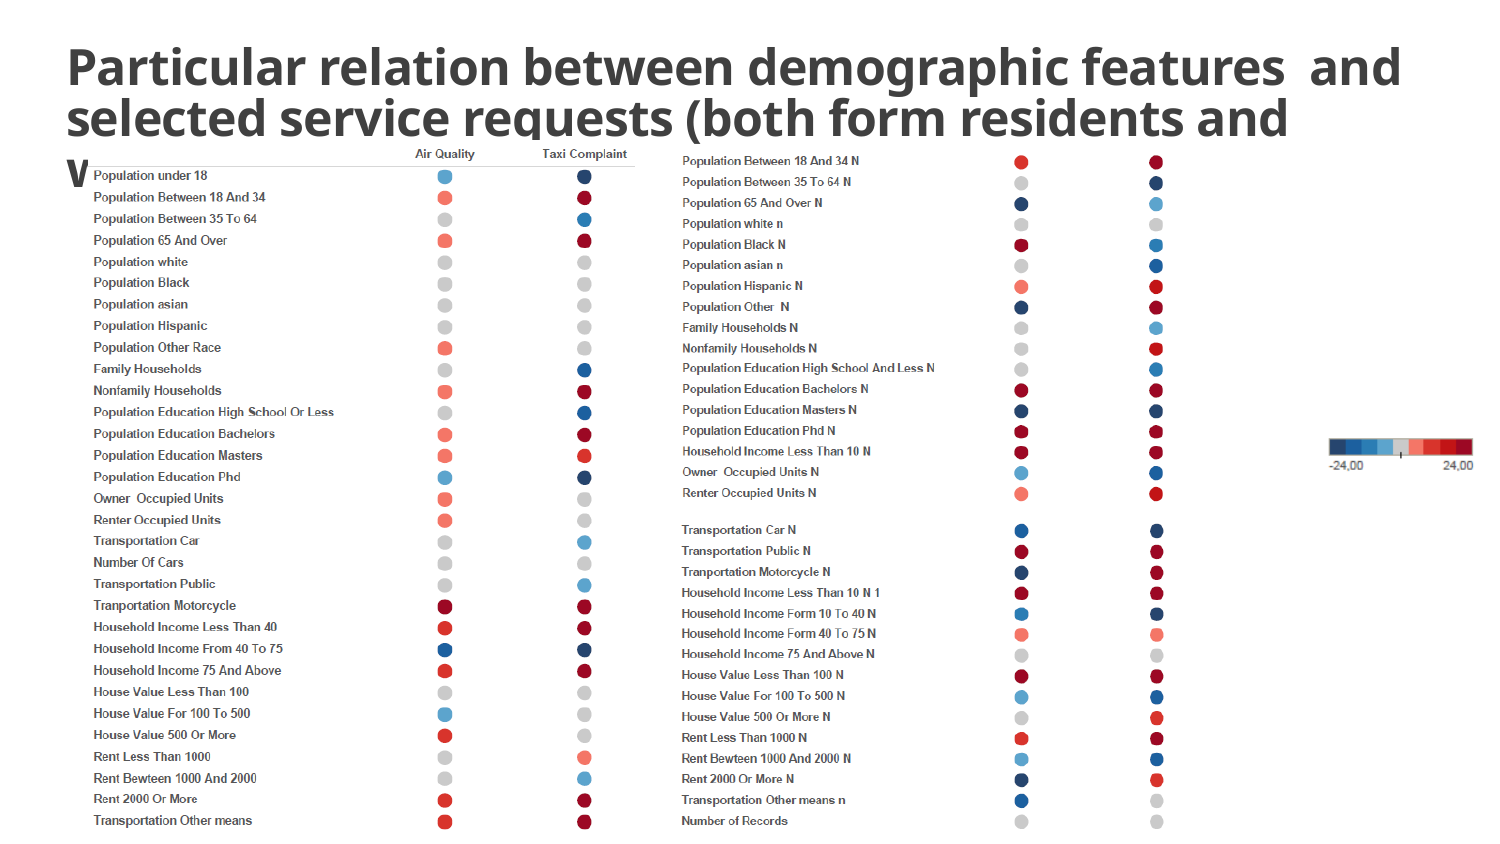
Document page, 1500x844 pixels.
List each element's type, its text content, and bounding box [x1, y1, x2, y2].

picture [88, 140, 636, 830]
title Particular relation between demographic features and selected service requests (both form residents and workers) [51, 29, 1449, 146]
picture [1324, 437, 1477, 479]
picture [675, 154, 1182, 504]
picture [680, 522, 1211, 832]
